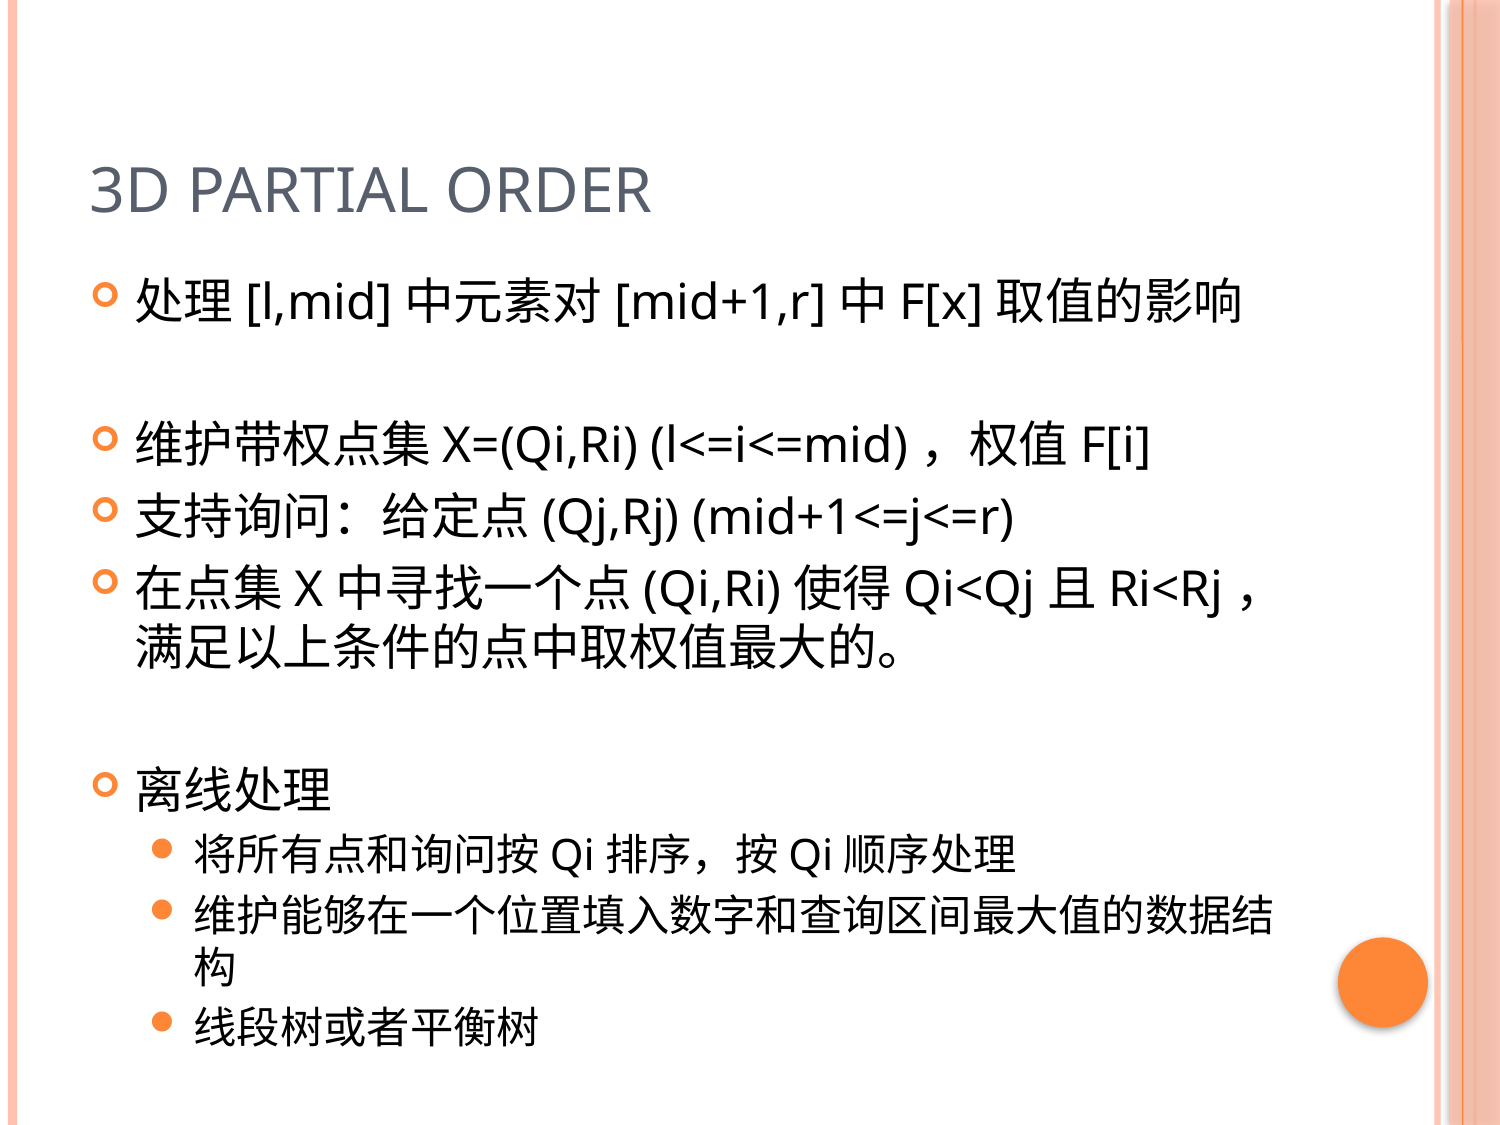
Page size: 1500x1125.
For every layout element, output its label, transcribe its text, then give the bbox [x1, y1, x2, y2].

list 处理[l,mid]中元素对[mid+1,r]中F[x]取值的影响 维护带权点集X=(Qi,Ri) (l<=i<=mid)，权值F[i] 支持询问：给定点(Qj,Rj) (mid+1<=j<=r) 在点集X中寻找一个点(Qi,Ri)使得Qi<Qj且Ri<Rj，满足以上条件的点中取权值最大的。 离线处理 将所有点和询问按Qi排序，按Qi顺序处理 维护能够在一个位置填入数字和查询区间最大值的数据结构 线段树或者平衡树 [75, 262, 1300, 1062]
title 3D Partial Order [75, 45, 1300, 233]
